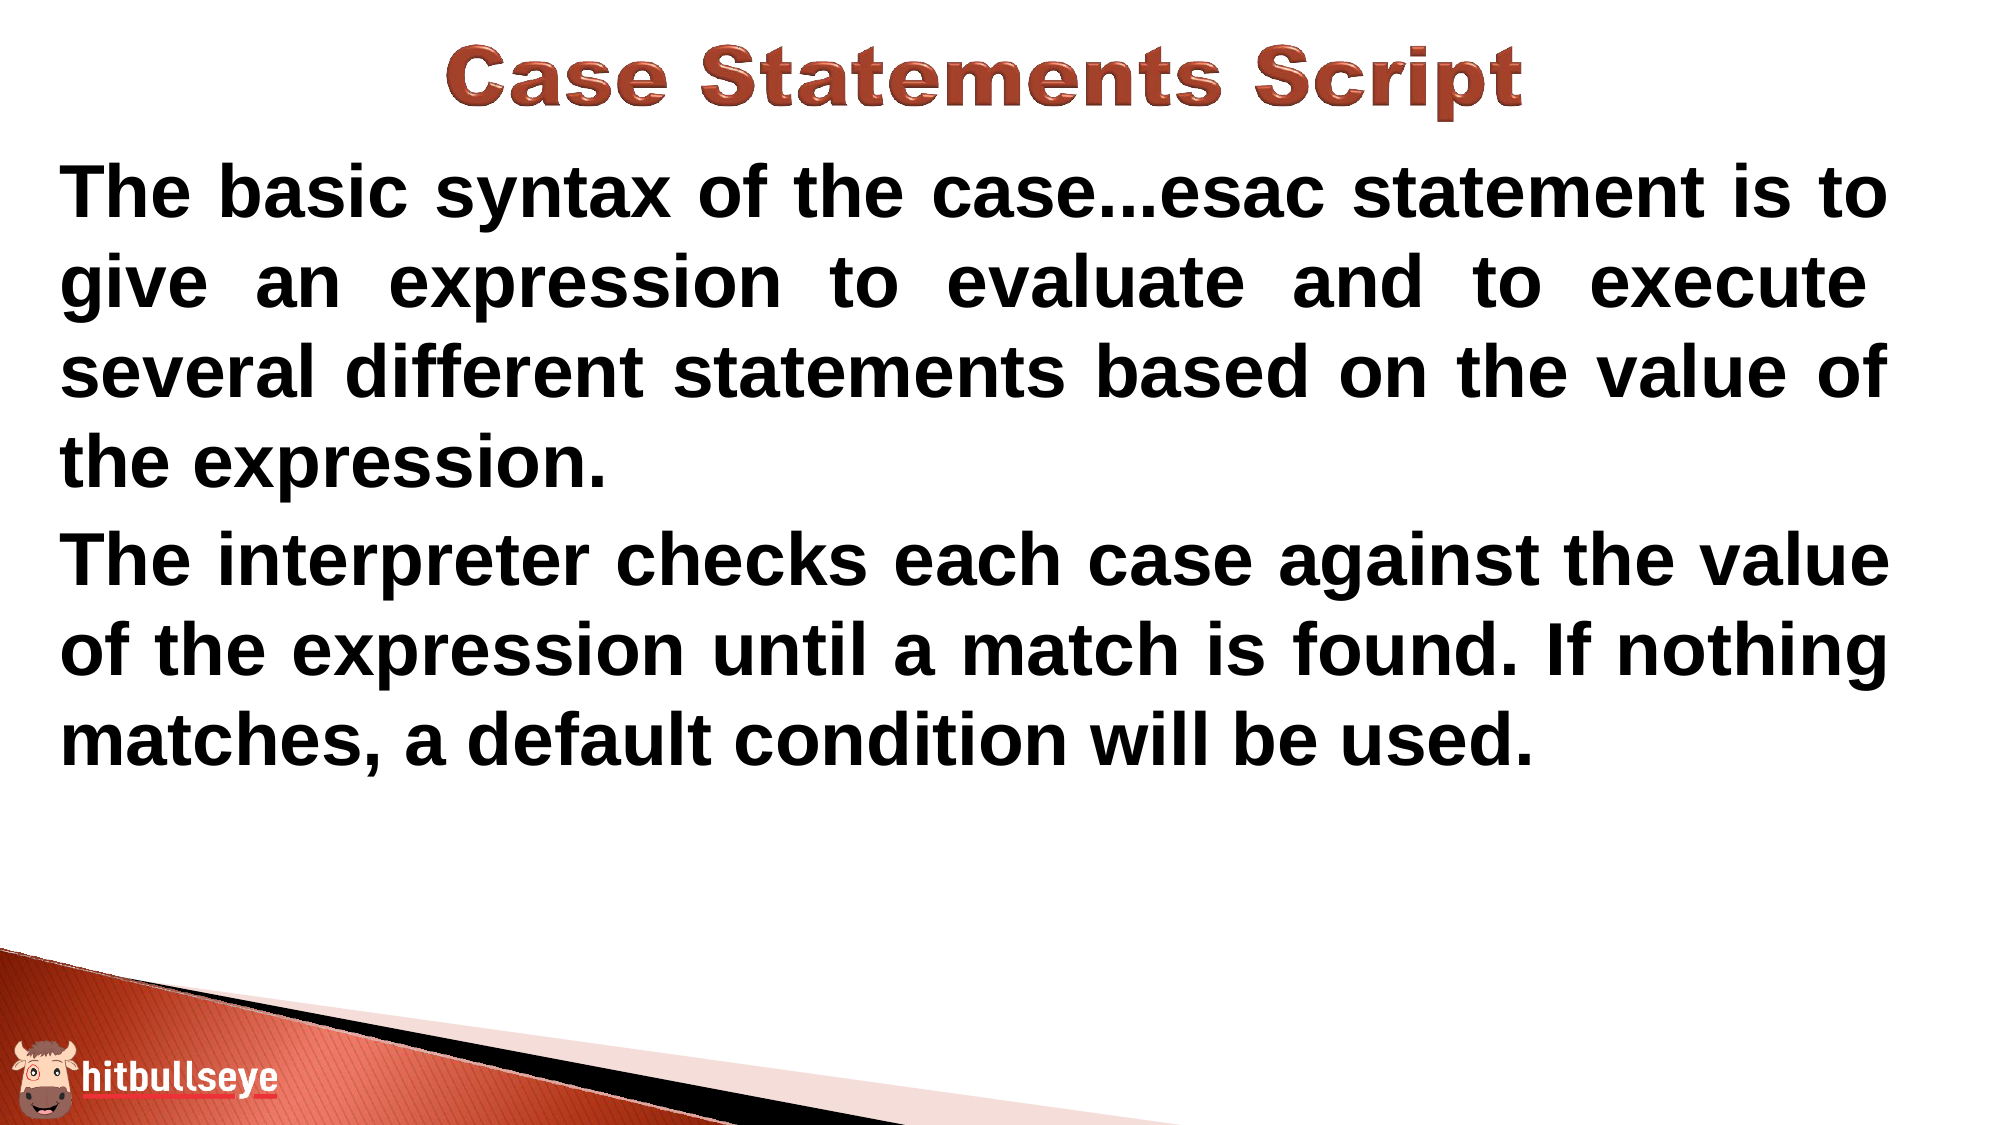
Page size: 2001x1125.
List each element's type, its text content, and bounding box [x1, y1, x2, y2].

picture [0, 948, 743, 1125]
text_box The basic syntax of the case...esac statement is to give an expression to evaluate and to execute several different statements based on the value of the expression. The interpreter checks each case against the value of the expression until a match is found. If nothing matches, a default condition will be used. [57, 139, 1916, 781]
picture [445, 44, 1522, 123]
